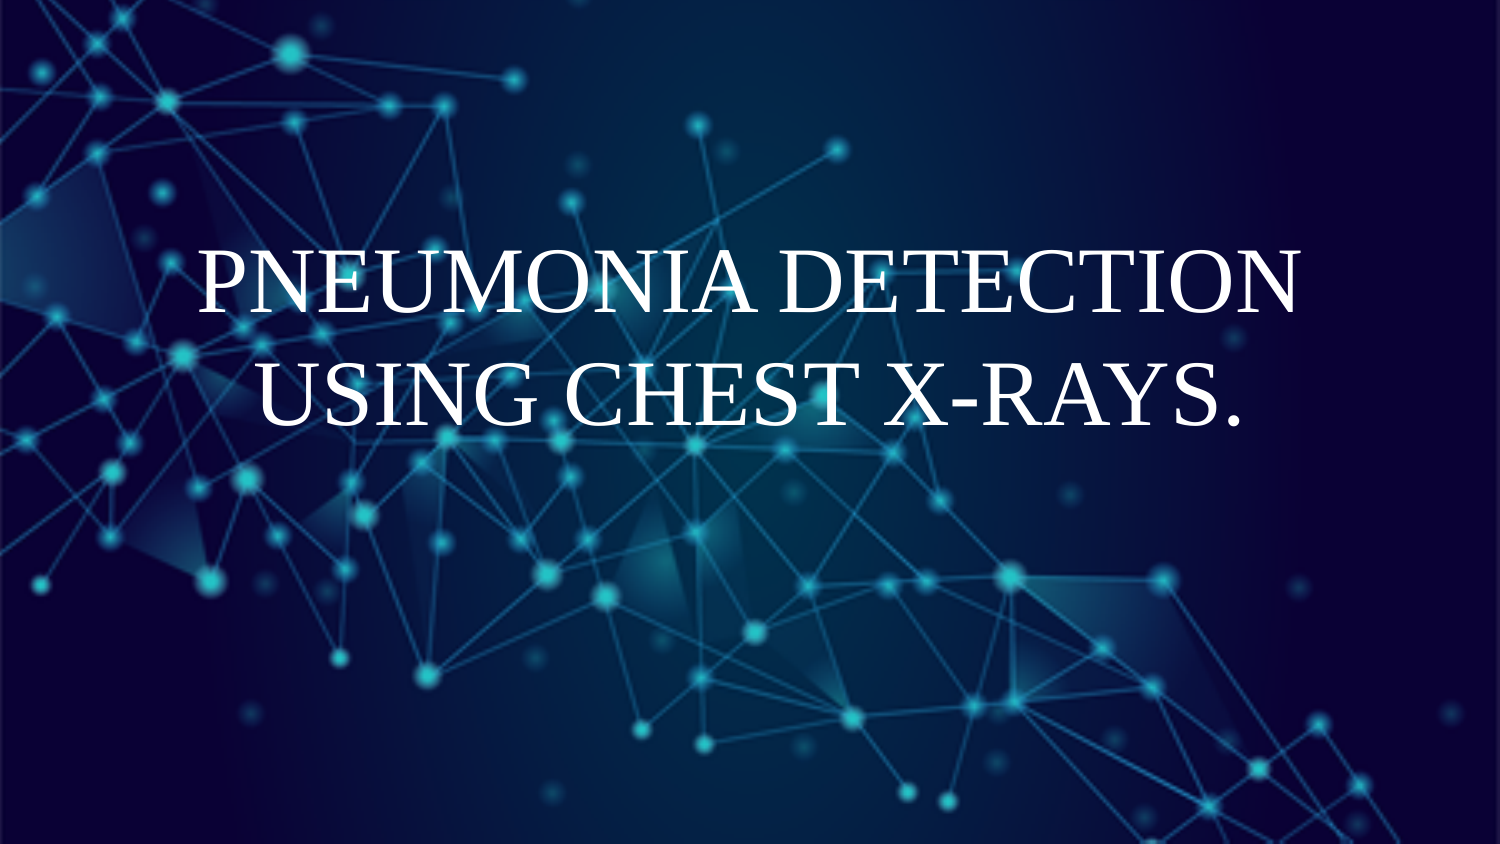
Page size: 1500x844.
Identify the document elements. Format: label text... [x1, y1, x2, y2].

title PNEUMONIA DETECTION USING CHEST X-RAYS. [51, 122, 1449, 459]
picture [0, 0, 1500, 844]
